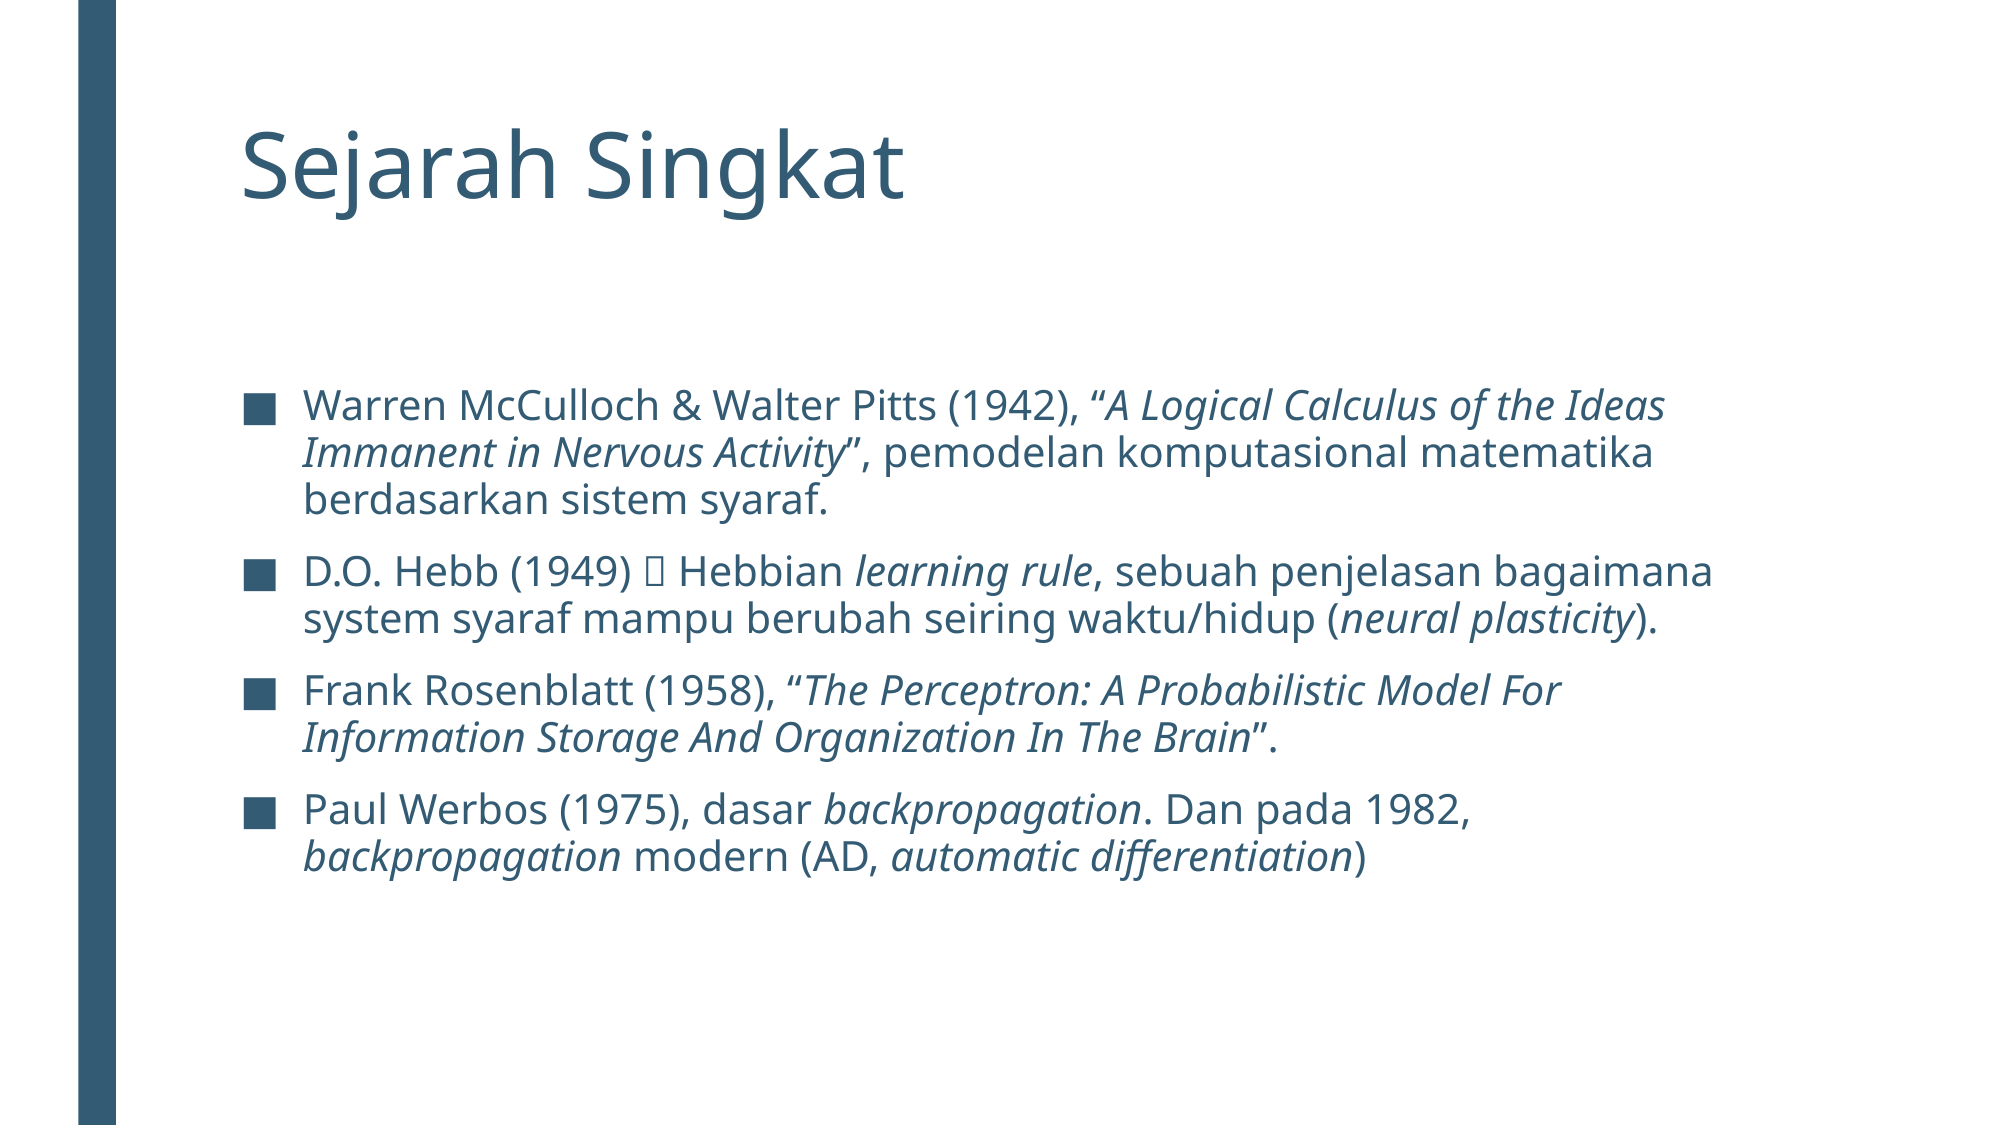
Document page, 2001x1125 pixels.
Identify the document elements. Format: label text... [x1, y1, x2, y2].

list Warren McCulloch & Walter Pitts (1942), “A Logical Calculus of the Ideas Immanent in Nervous Activity”, pemodelan komputasional matematika berdasarkan sistem syaraf. D.O. Hebb (1949)  Hebbian learning rule, sebuah penjelasan bagaimana system syaraf mampu berubah seiring waktu/hidup (neural plasticity). Frank Rosenblatt (1958), “The Perceptron: A Probabilistic Model For Information Storage And Organization In The Brain”. Paul Werbos (1975), dasar backpropagation. Dan pada 1982, backpropagation modern (AD, automatic differentiation) [225, 375, 1800, 963]
title Sejarah Singkat [225, 112, 1800, 357]
